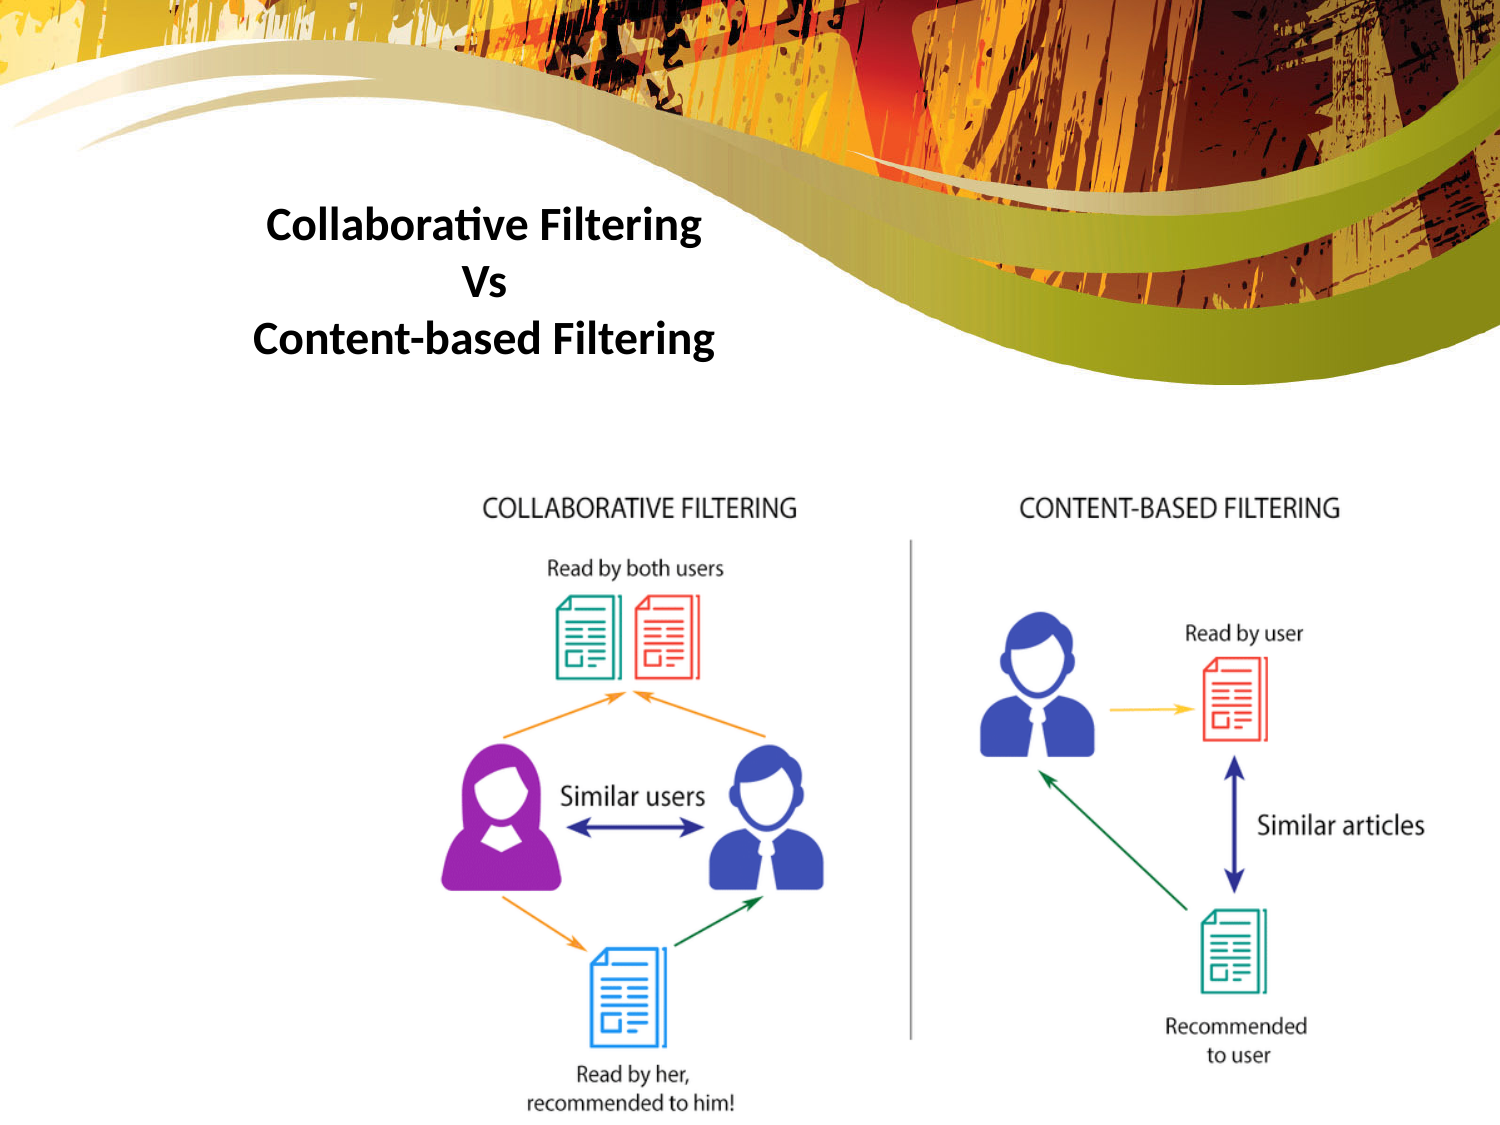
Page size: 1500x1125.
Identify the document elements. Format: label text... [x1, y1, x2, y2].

title Collaborative Filtering Vs Content-based Filtering [0, 184, 969, 372]
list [383, 473, 1447, 1125]
picture [0, 0, 1500, 1125]
